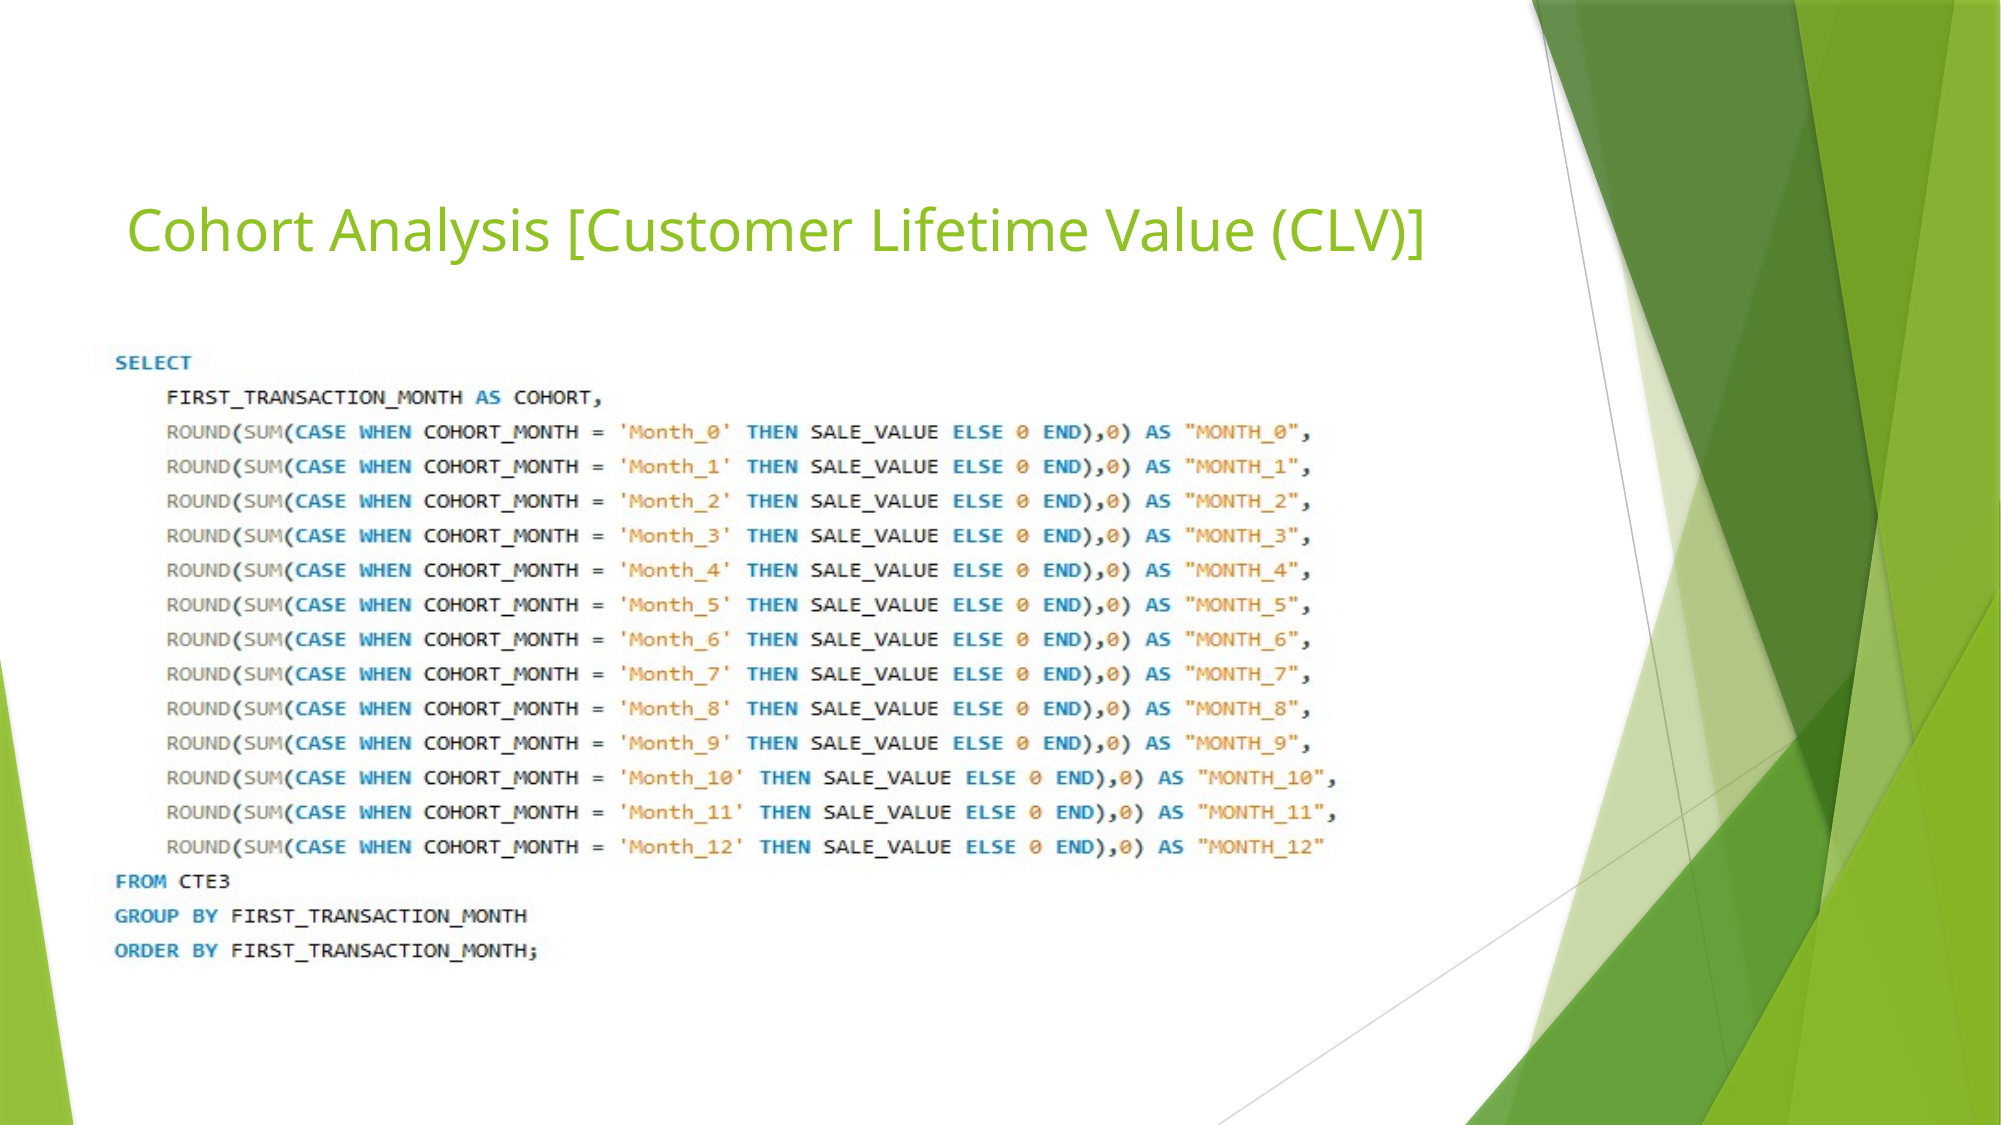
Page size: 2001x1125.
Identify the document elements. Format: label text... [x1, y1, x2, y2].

title Cohort Analysis [Customer Lifetime Value (CLV)] [111, 185, 1522, 317]
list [93, 344, 1351, 970]
